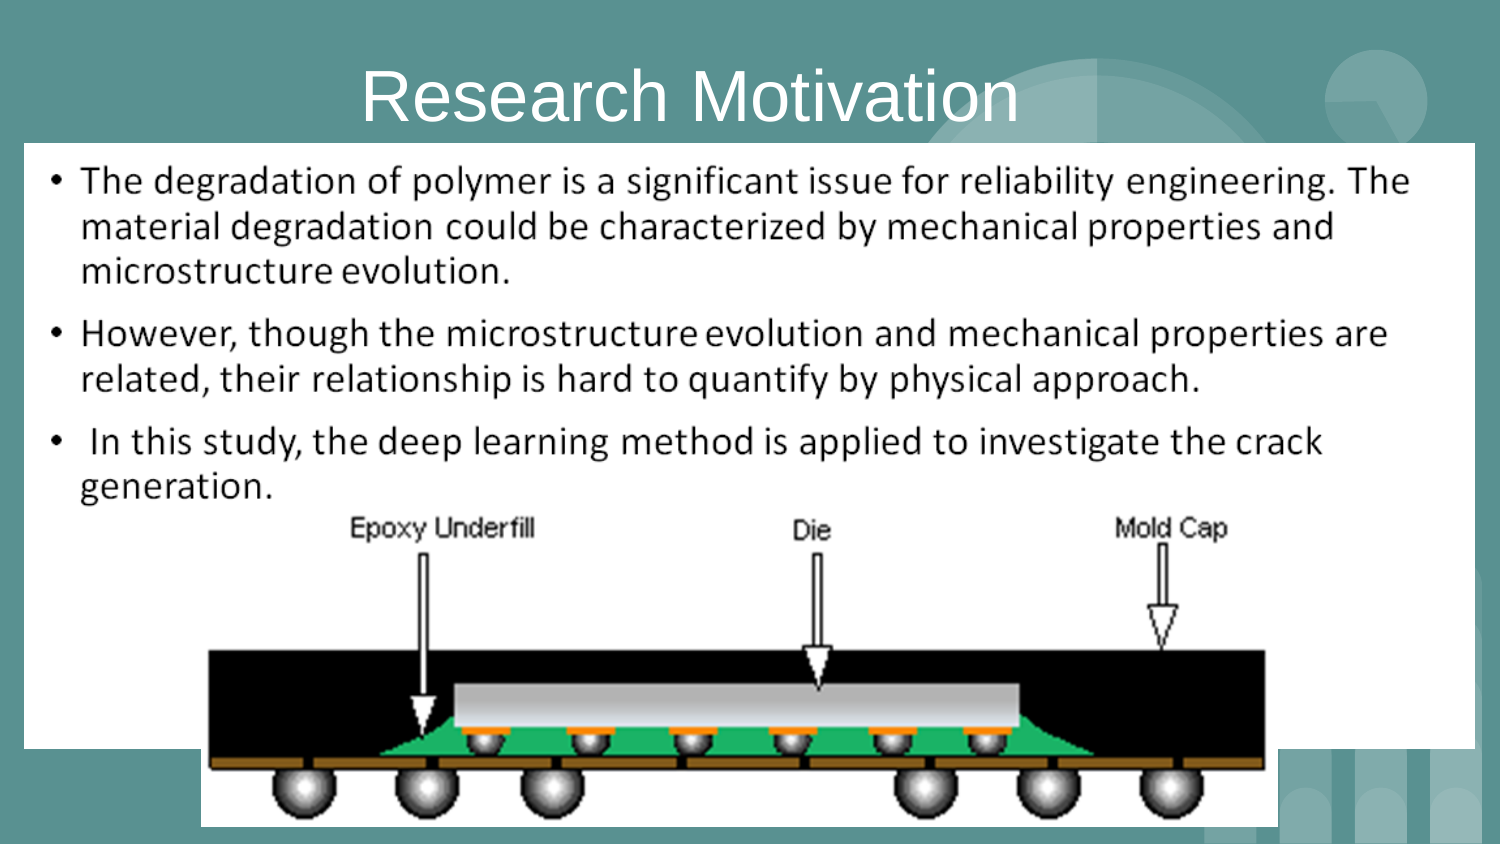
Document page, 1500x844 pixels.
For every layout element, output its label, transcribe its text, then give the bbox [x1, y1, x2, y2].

subtitle Research Motivation [345, 41, 1044, 141]
picture [24, 143, 1476, 827]
